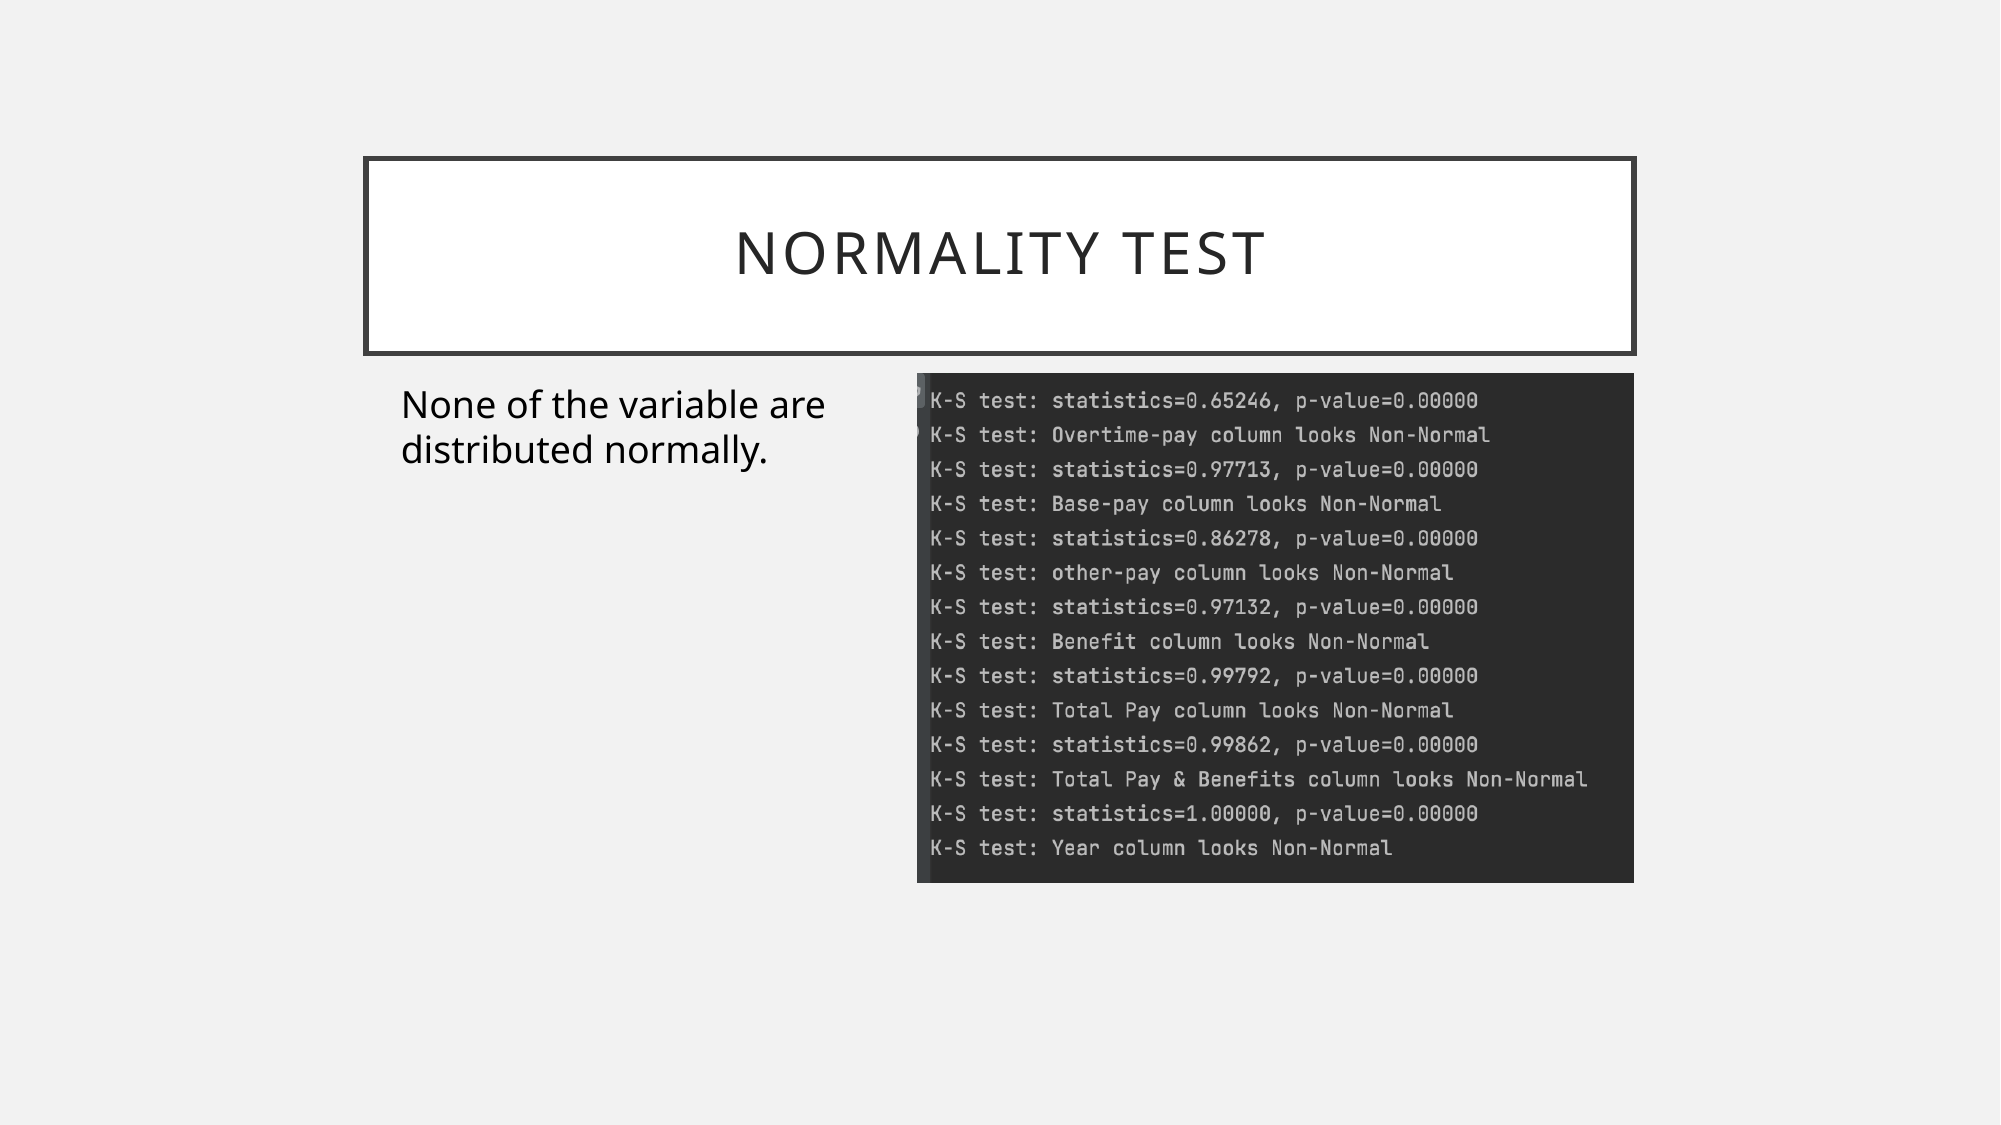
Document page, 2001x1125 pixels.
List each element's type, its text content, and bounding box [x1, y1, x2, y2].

text_box None of the variable are distributed normally. [385, 373, 917, 479]
title Normality Test [363, 156, 1637, 356]
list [917, 373, 1634, 883]
